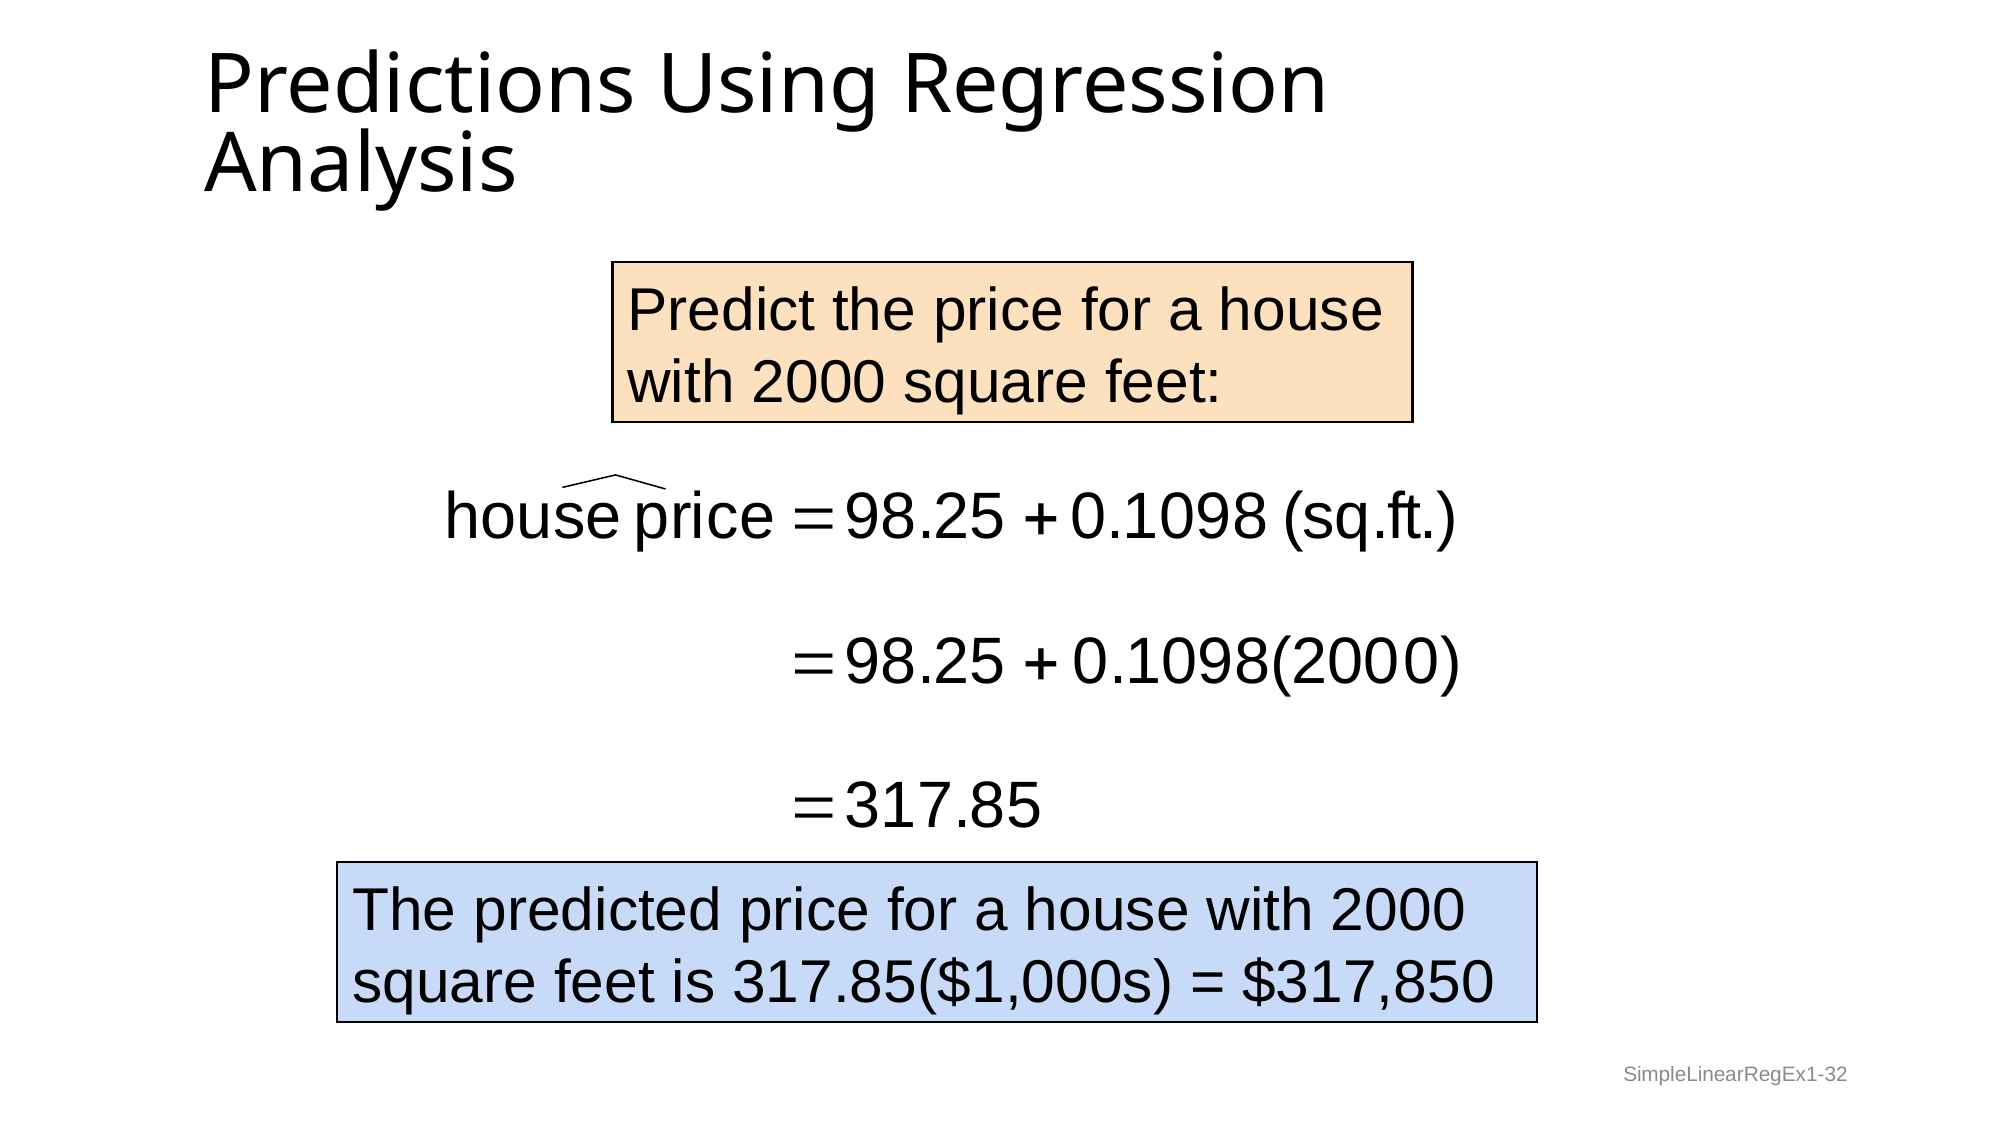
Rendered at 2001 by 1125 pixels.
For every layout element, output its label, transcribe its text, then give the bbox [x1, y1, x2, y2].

text_box Predict the price for a house with 2000 square feet: [612, 262, 1413, 422]
title Predictions Using Regression Analysis [189, 40, 1600, 216]
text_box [437, 474, 1475, 854]
slide_number SimpleLinearRegEx1-32 [1412, 1042, 1863, 1103]
text_box The predicted price for a house with 2000 square feet is 317.85($1,000s) = $317,850 [337, 862, 1538, 1022]
